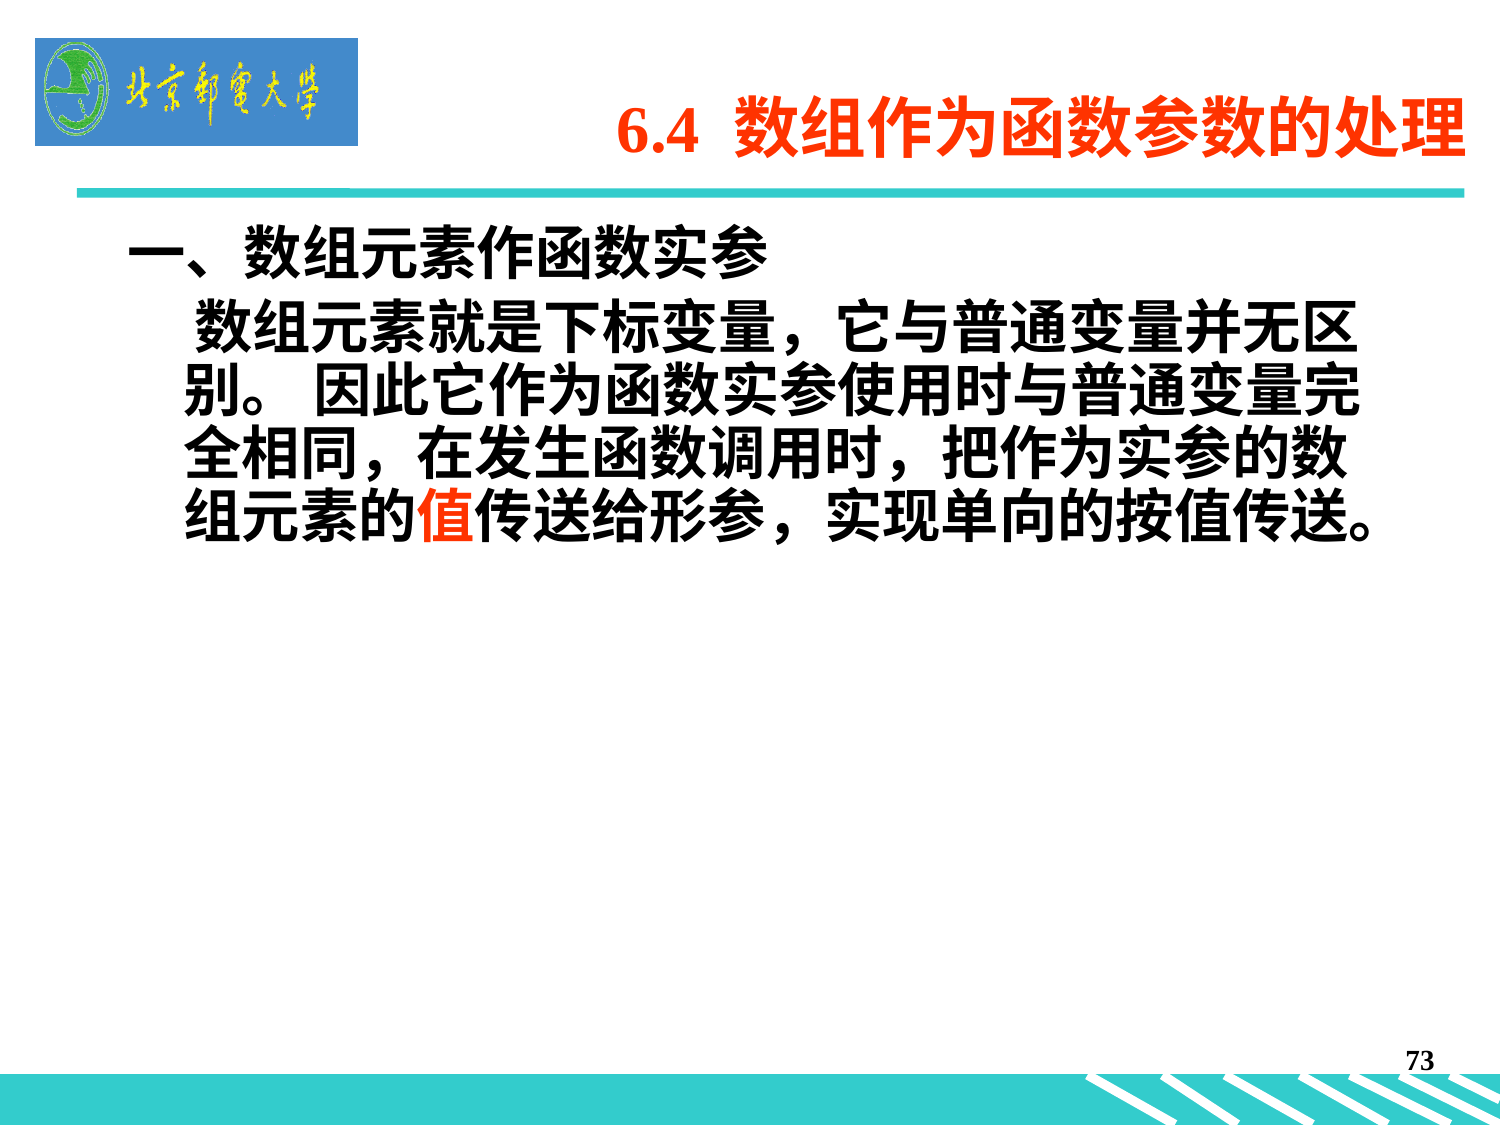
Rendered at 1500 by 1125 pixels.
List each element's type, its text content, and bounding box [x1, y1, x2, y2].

title 6.4 数组作为函数参数的处理 [207, 66, 1483, 185]
picture [34, 37, 358, 146]
slide_number 73 [1137, 1037, 1450, 1113]
list 一、数组元素作函数实参 数组元素就是下标变量，它与普通变量并无区别。 因此它作为函数实参使用时与普通变量完全相同，在发生函数调用时，把作为实参的数组元素的值传送给形参，实现单向的按值传送。 [112, 216, 1388, 973]
